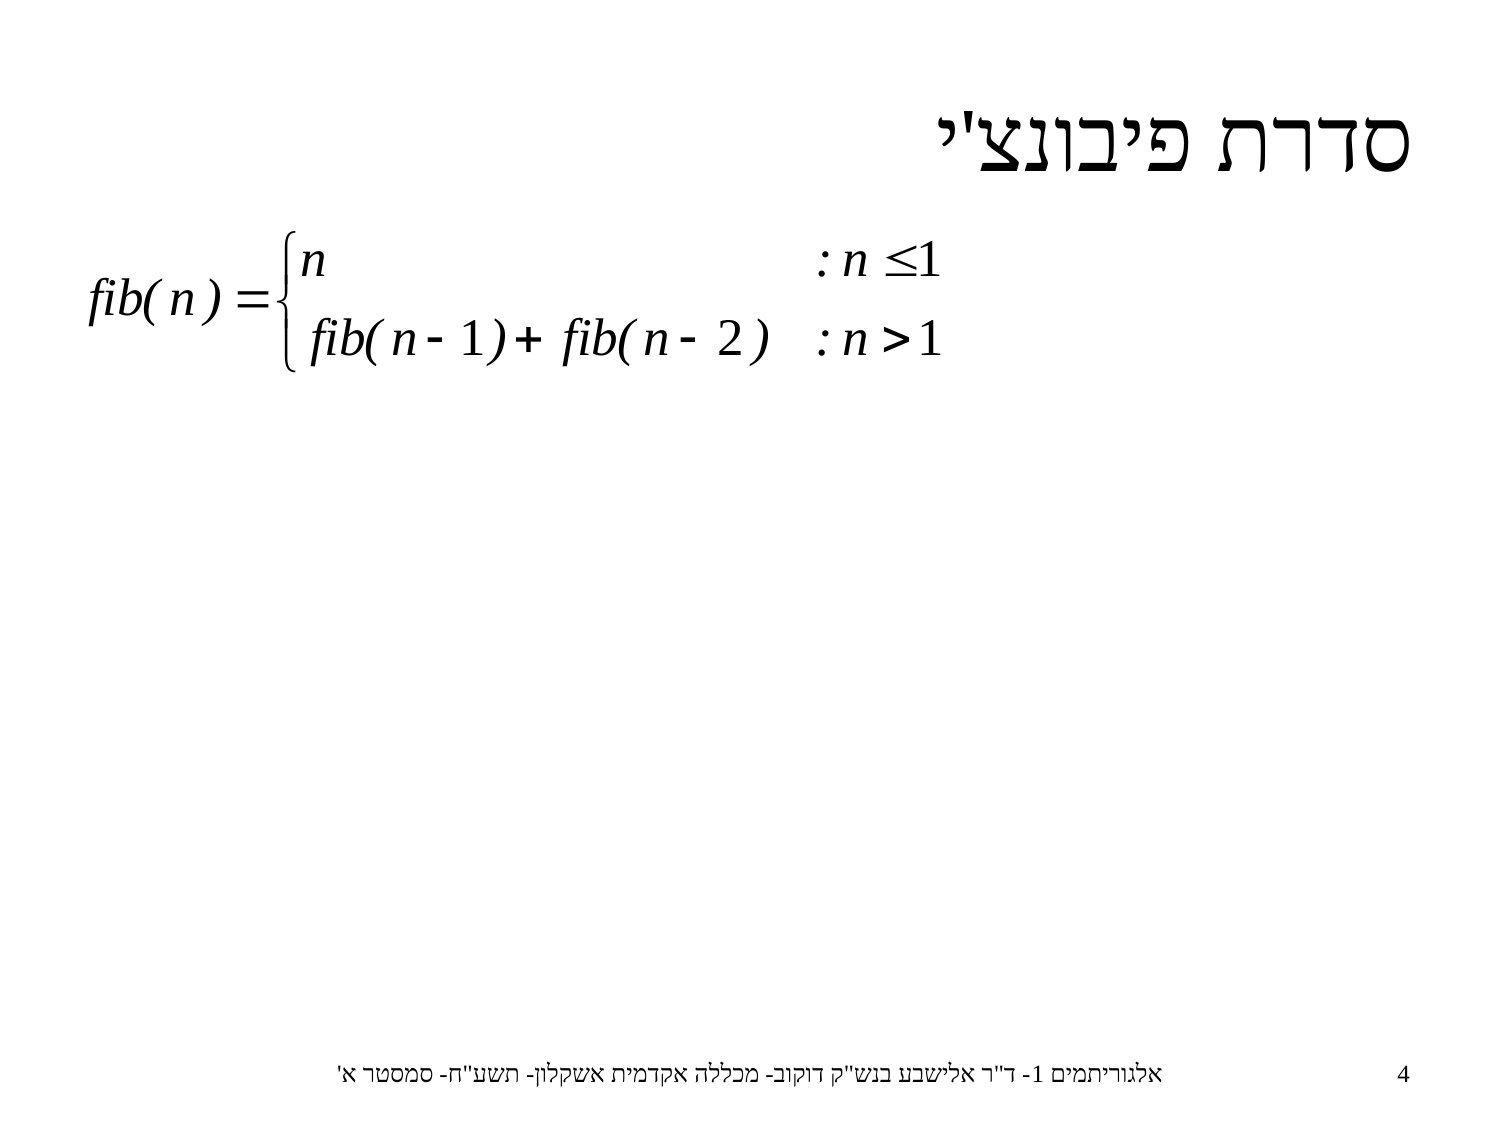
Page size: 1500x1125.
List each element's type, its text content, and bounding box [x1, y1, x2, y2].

footer אלגוריתמים 1- ד"ר אלישבע בנש"ק דוקוב- מכללה אקדמית אשקלון- תשע"ח- סמסטר א' [304, 1042, 1074, 1103]
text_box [70, 222, 950, 382]
text_box סדרת פיבונצ'י [58, 46, 1430, 222]
slide_number 4 [1074, 1042, 1425, 1103]
